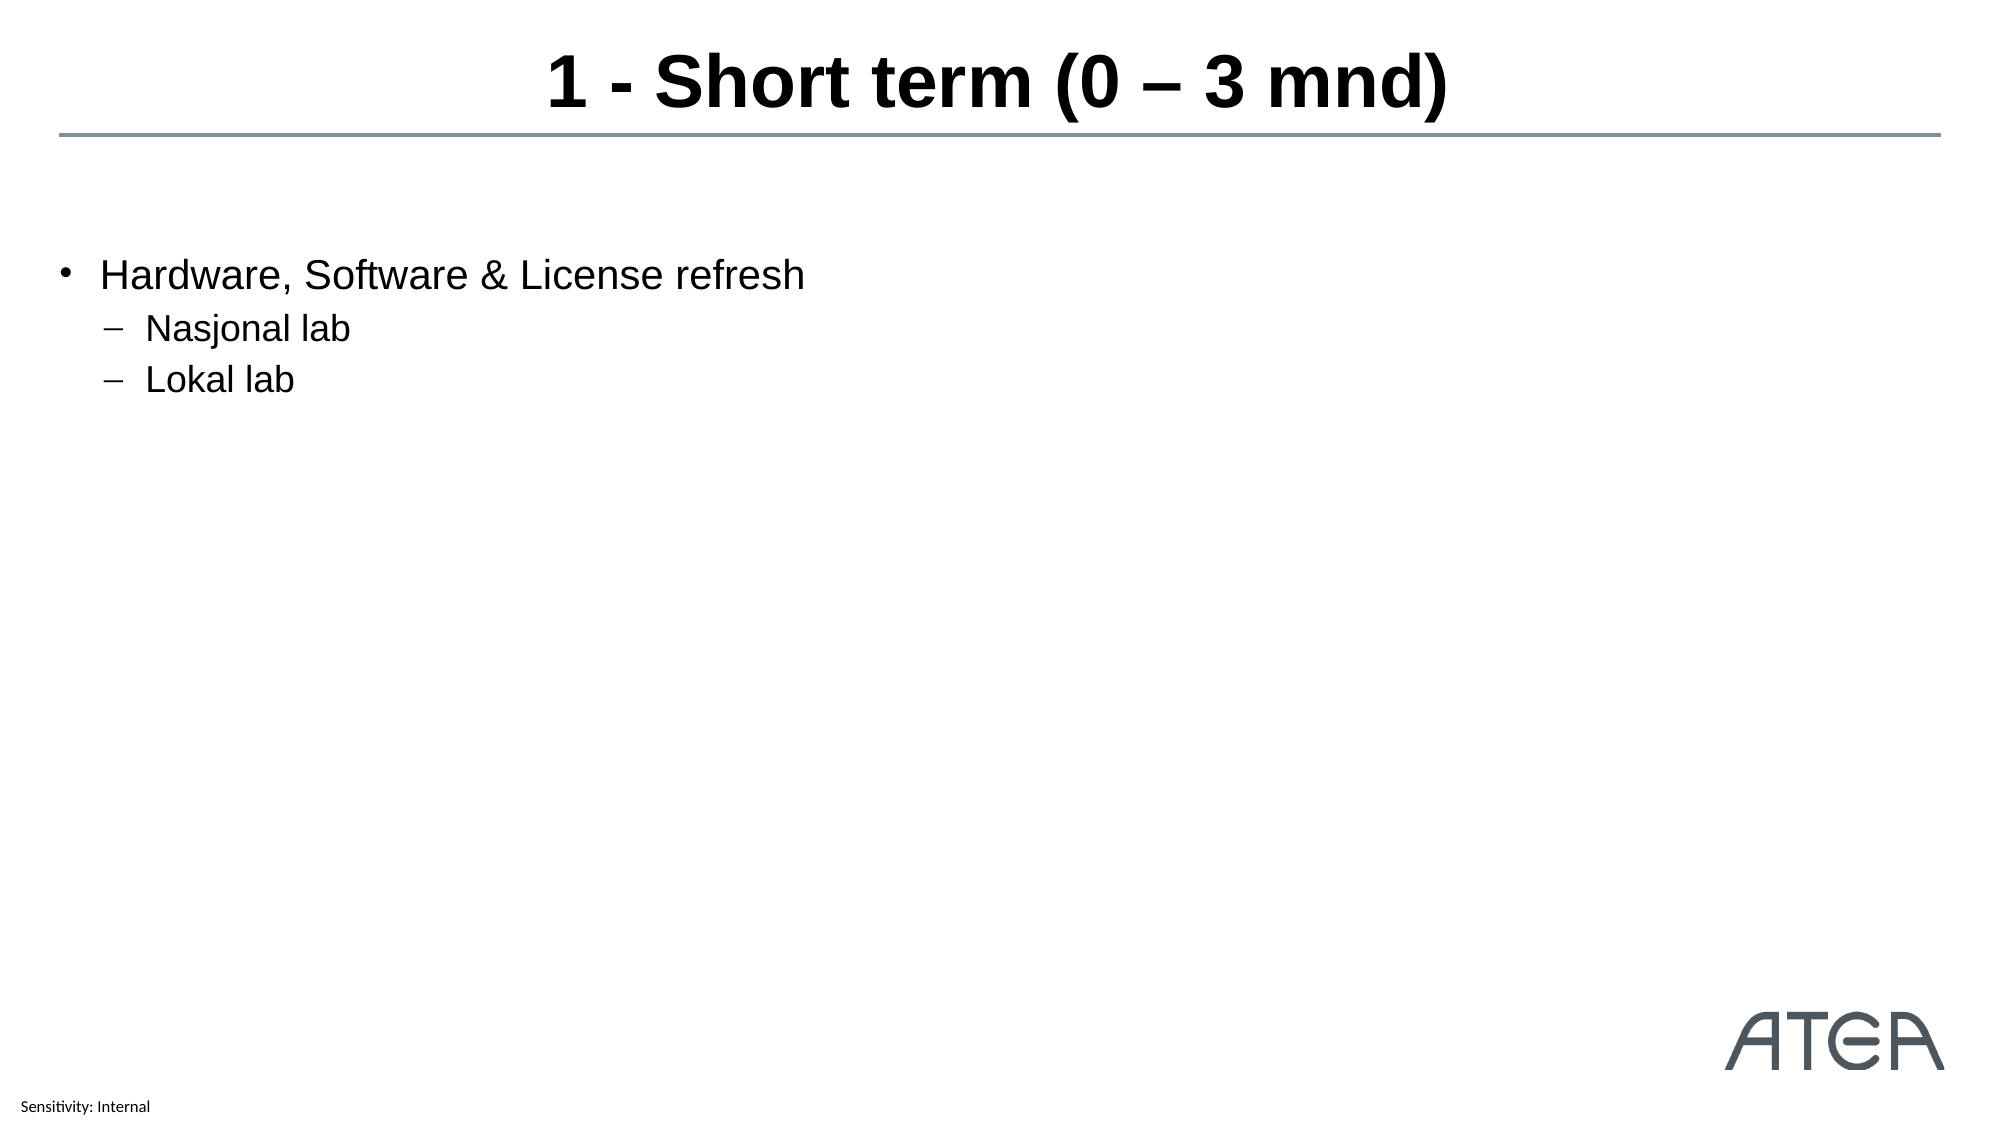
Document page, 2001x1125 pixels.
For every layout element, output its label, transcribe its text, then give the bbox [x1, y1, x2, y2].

list Hardware, Software & License refresh Nasjonal lab Lokal lab [58, 134, 1942, 1038]
title 1 - Short term (0 – 3 mnd) [56, 35, 1942, 135]
